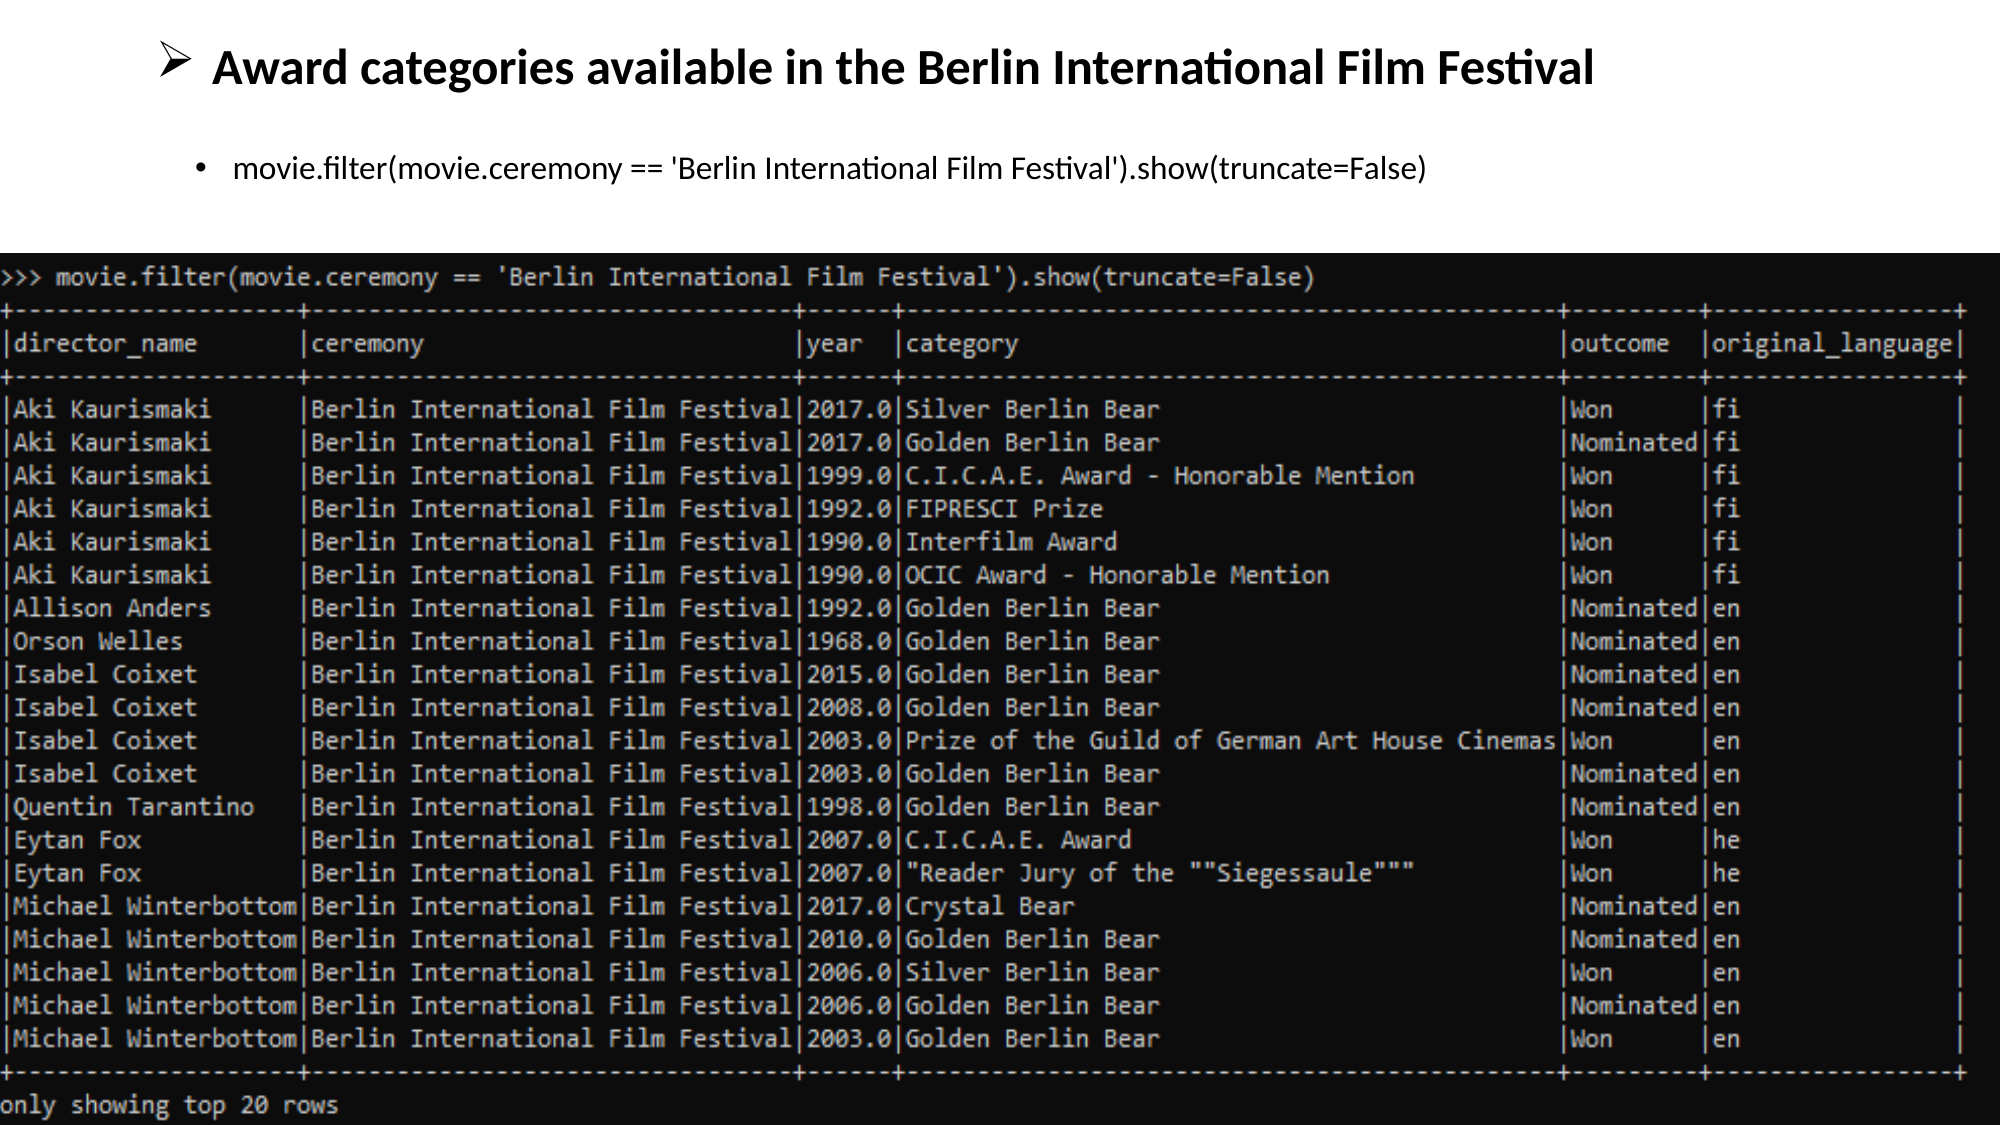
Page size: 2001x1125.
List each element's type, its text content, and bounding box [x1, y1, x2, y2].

list movie.filter(movie.ceremony == 'Berlin International Film Festival').show(truncate=False) [180, 143, 1830, 253]
title Award categories available in the Berlin International Film Festival [140, 15, 1772, 199]
picture [0, 253, 2000, 1125]
